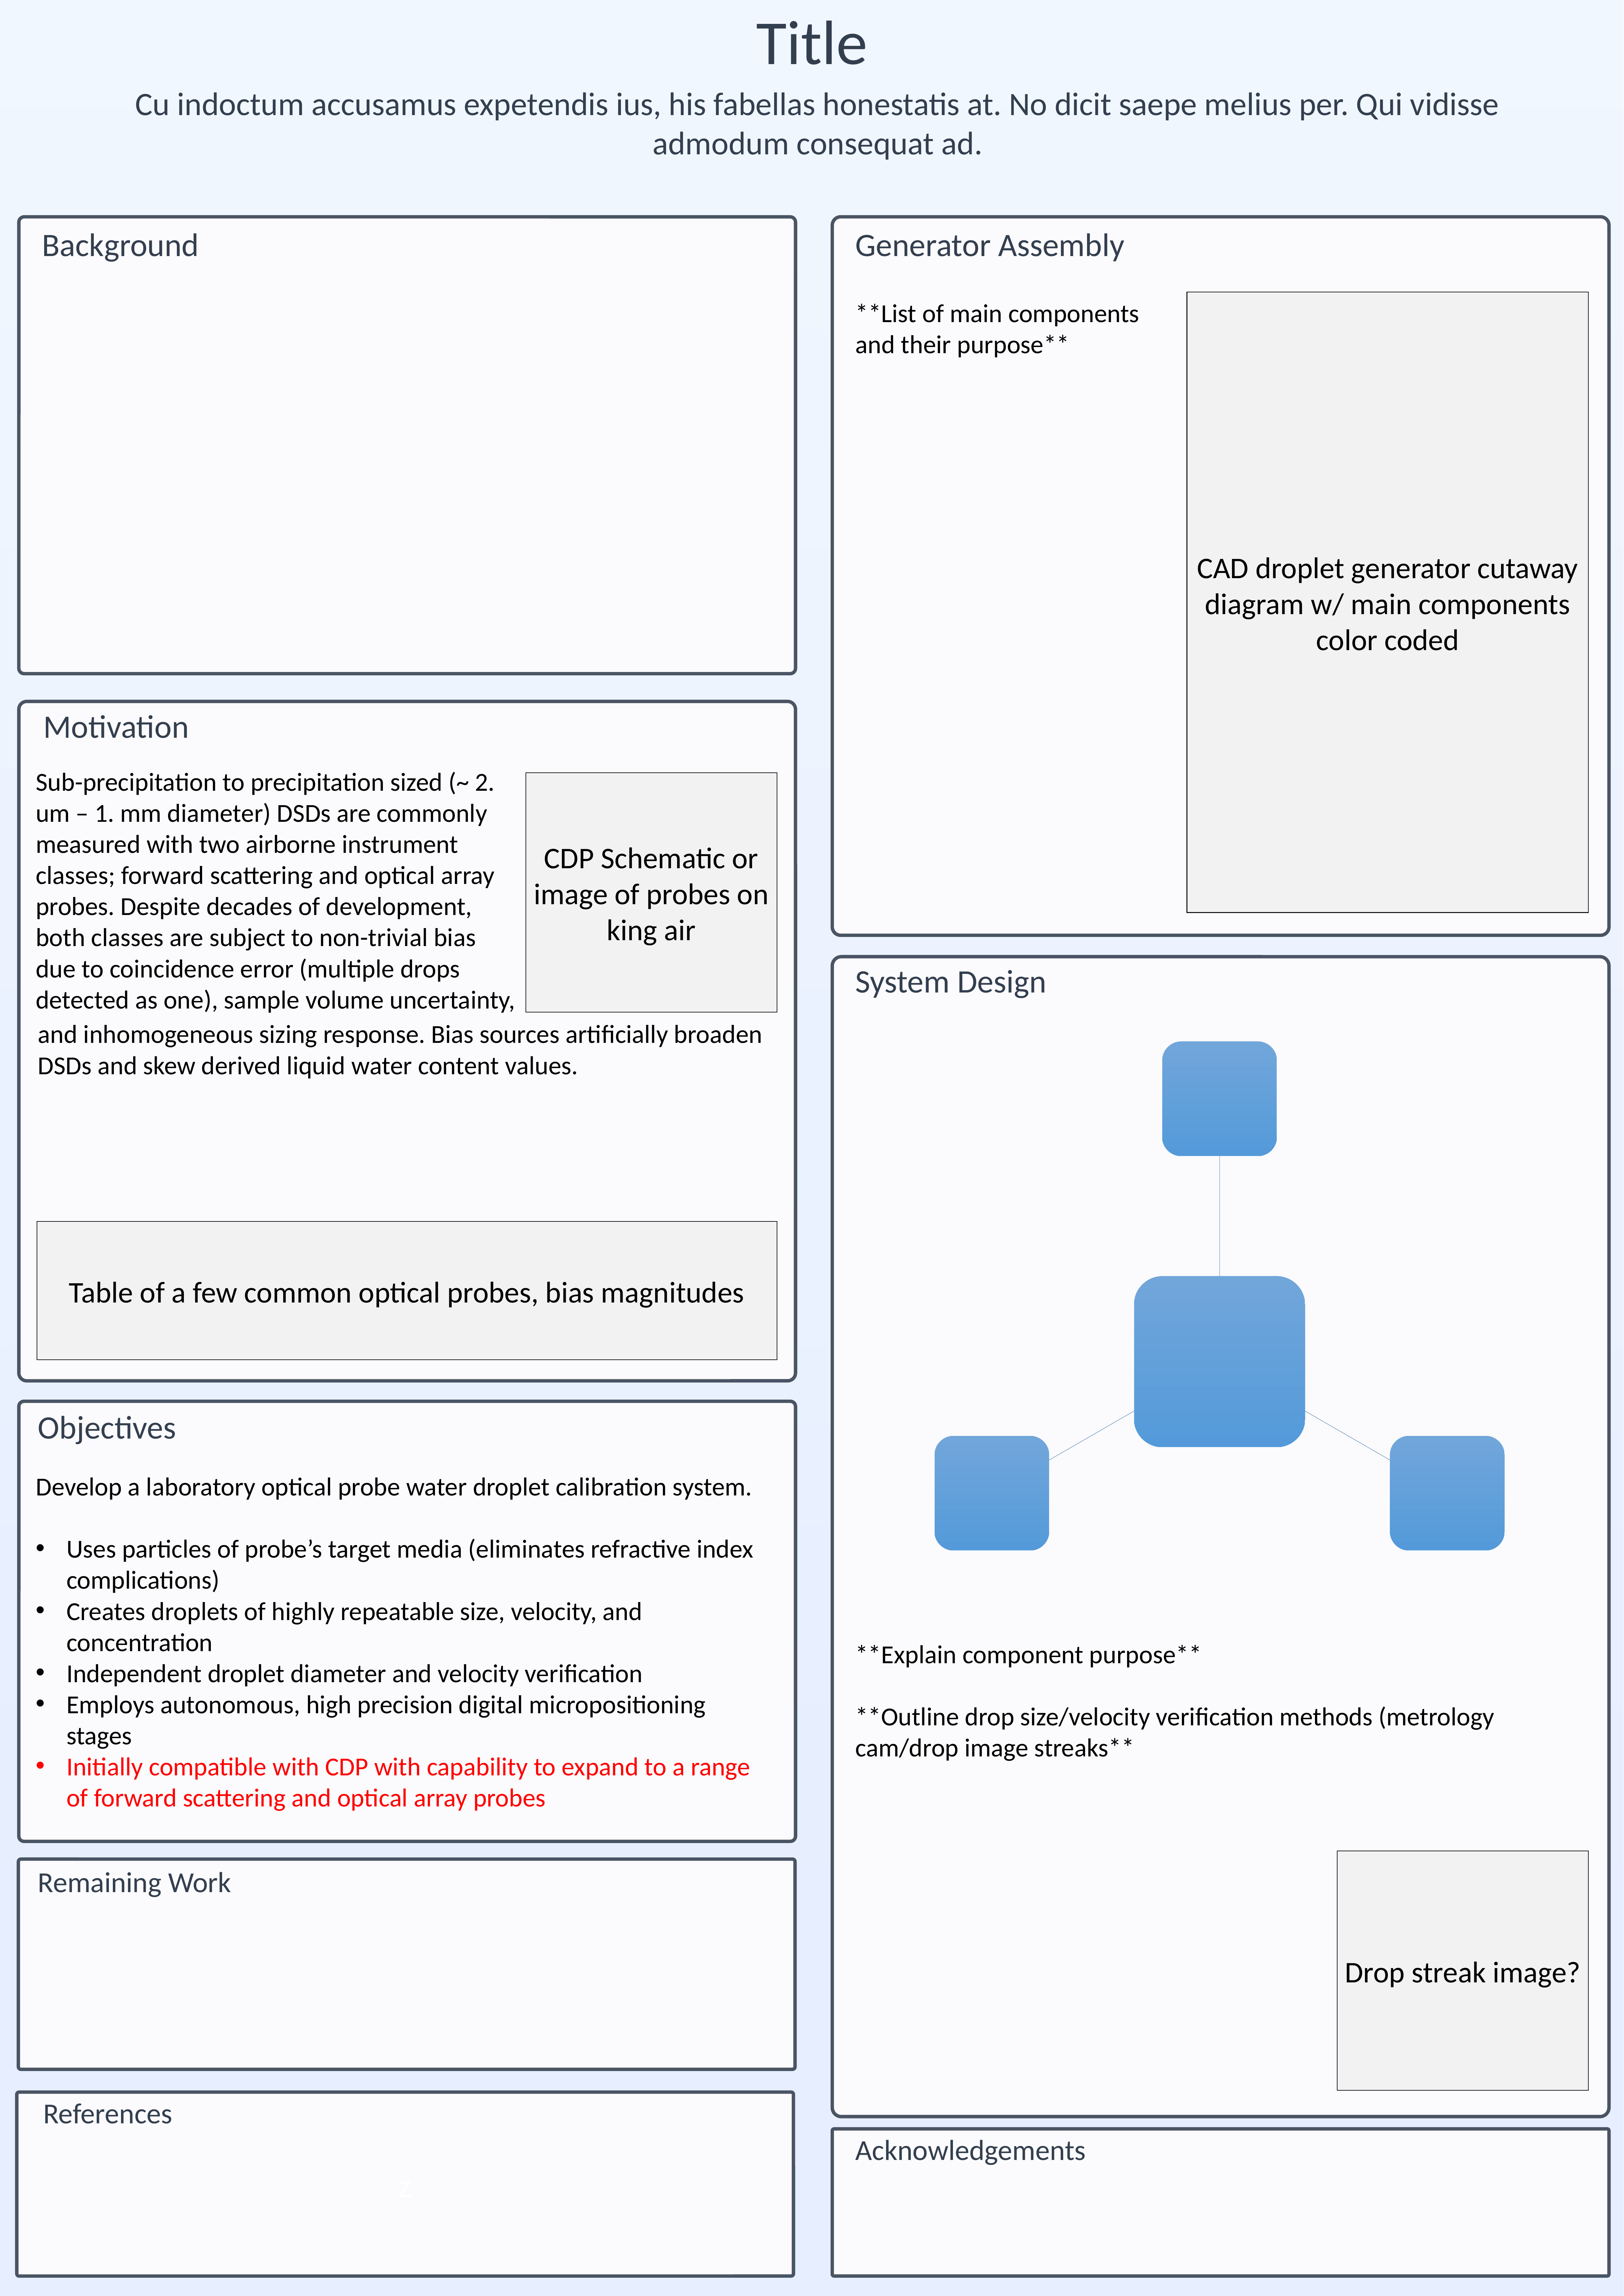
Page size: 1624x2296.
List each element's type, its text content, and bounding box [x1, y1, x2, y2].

text_box CDP Schematic or image of probes on king air [526, 772, 777, 1012]
text_box **List of main components and their purpose** [850, 294, 1161, 361]
text_box [832, 2128, 1610, 2276]
text_box Motivation [38, 702, 527, 747]
text_box CAD droplet generator cutaway diagram w/ main components color coded [1186, 292, 1589, 913]
text_box System Design [850, 958, 1339, 1002]
text_box Table of a few common optical probes, bias magnitudes [37, 1221, 777, 1360]
text_box Cu indoctum accusamus expetendis ius, his fabellas honestatis at. No dicit saepe melius per. Qui vidisse admodum consequat ad. [66, 80, 1569, 164]
text_box [832, 956, 1610, 2117]
text_box Sub-precipitation to precipitation sized (~ 2. um – 1. mm diameter) DSDs are commonly measured with two airborne instrument classes; forward scattering and optical array probes. Despite decades of development, both classes are subject to non-trivial bias due to coincidence error (multiple drops detected as one), sample volume uncertainty, [31, 763, 522, 1016]
text_box Background [37, 221, 526, 265]
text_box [850, 1010, 1589, 1581]
text_box Develop a laboratory optical probe water droplet calibration system. Uses particles of probe’s target media (eliminates refractive index complications) Creates droplets of highly repeatable size, velocity, and concentration Independent droplet diameter and velocity verification Employs autonomous, high precision digital micropositioning stages Initially compatible with CDP with capability to expand to a range of forward scattering and optical array probes [31, 1467, 781, 1847]
text_box [18, 1401, 796, 1842]
text_box [18, 216, 796, 674]
text_box z [16, 2092, 794, 2277]
text_box [832, 216, 1610, 936]
text_box **Explain component purpose** **Outline drop size/velocity verification methods (metrology cam/drop image streaks** [850, 1635, 1589, 1764]
text_box and inhomogeneous sizing response. Bias sources artificially broaden DSDs and skew derived liquid water content values. [33, 1015, 781, 1082]
text_box Objectives [33, 1403, 522, 1448]
text_box References [38, 2092, 527, 2132]
text_box [18, 1858, 796, 2070]
text_box Title [0, 0, 1624, 79]
text_box [18, 701, 796, 1381]
text_box Generator Assembly [850, 221, 1339, 265]
text_box Drop streak image? [1337, 1851, 1589, 2091]
text_box Acknowledgements [850, 2129, 1339, 2168]
text_box Remaining Work [33, 1861, 522, 1901]
